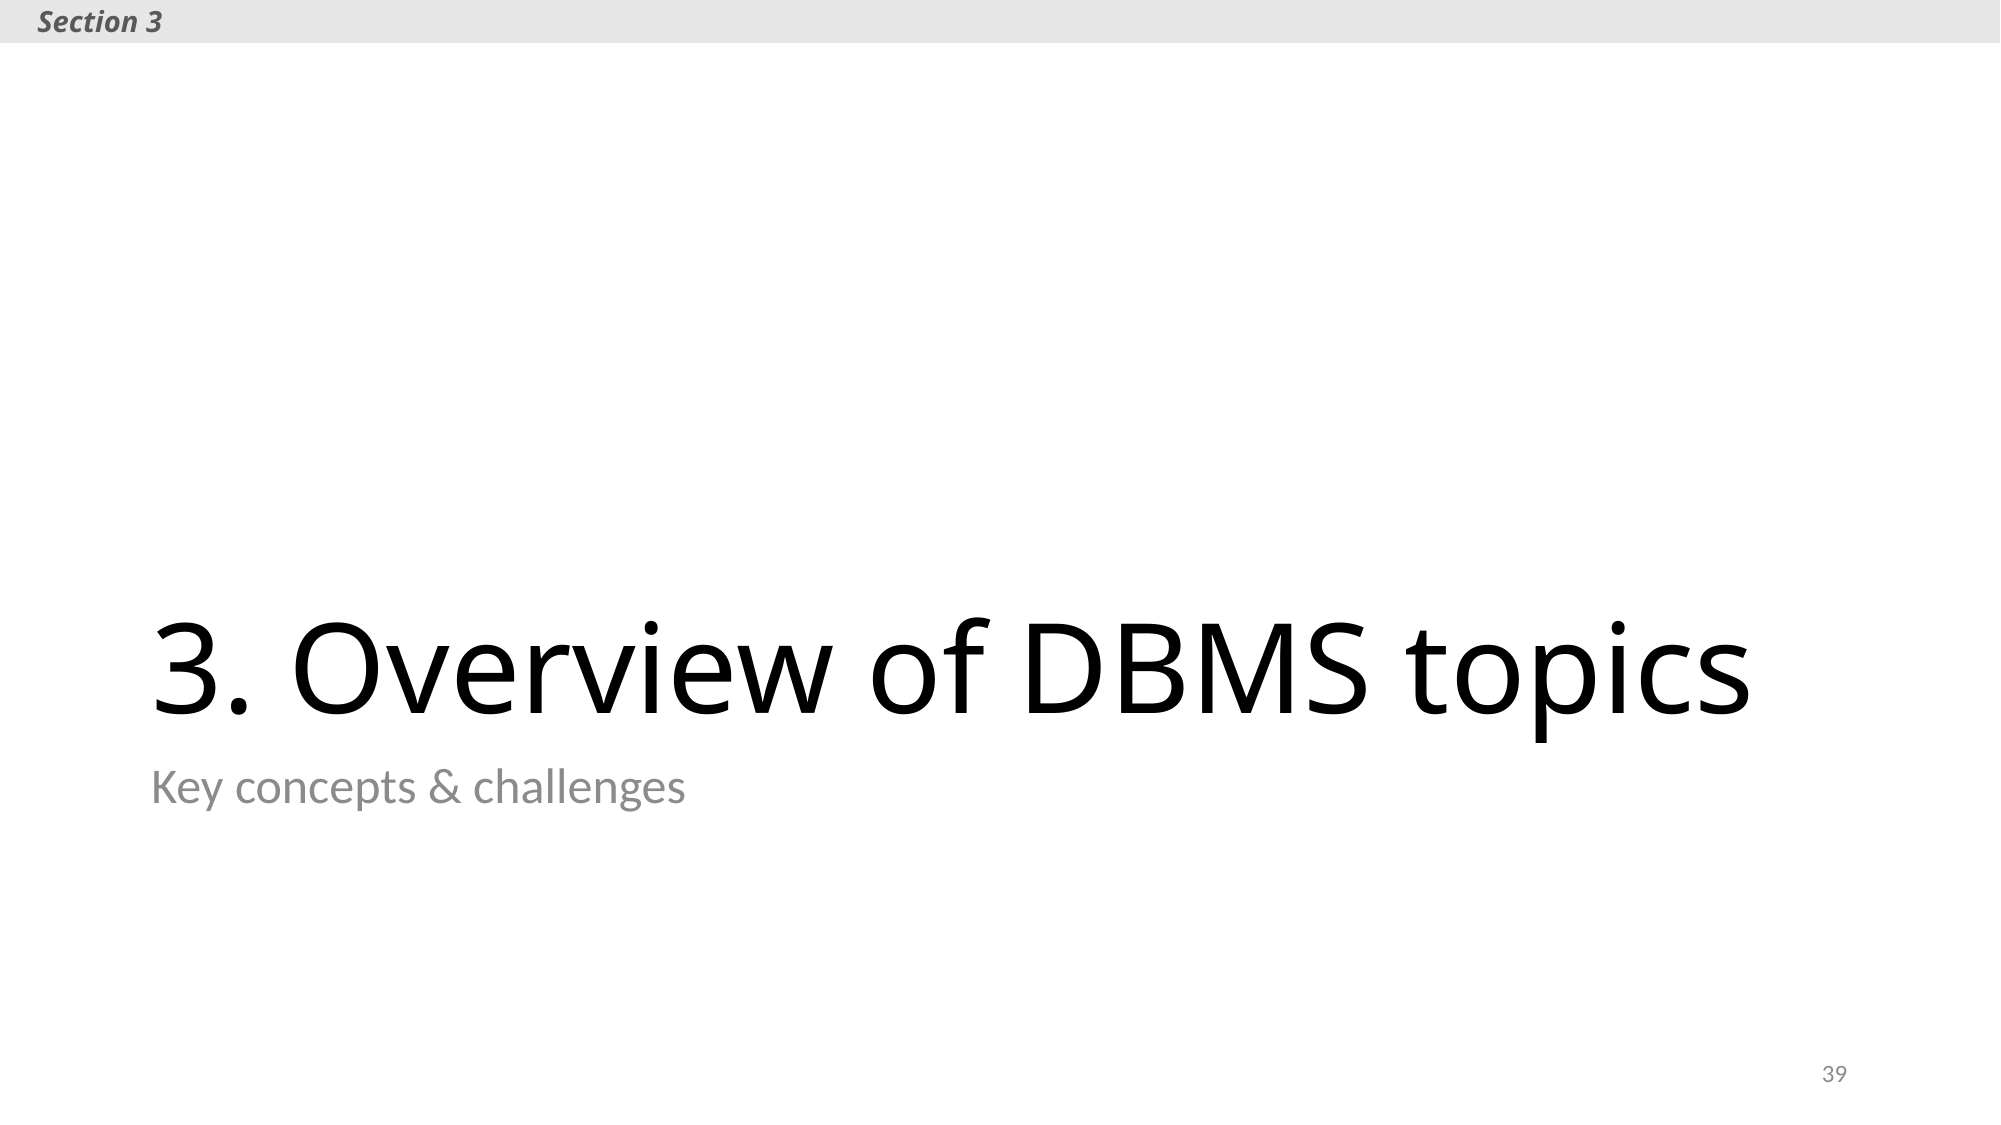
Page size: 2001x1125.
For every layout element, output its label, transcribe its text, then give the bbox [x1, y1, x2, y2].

title 3. Overview of DBMS topics [136, 280, 1862, 749]
slide_number 39 [1412, 1042, 1863, 1103]
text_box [0, 0, 2000, 47]
list Key concepts & challenges [136, 752, 1862, 999]
